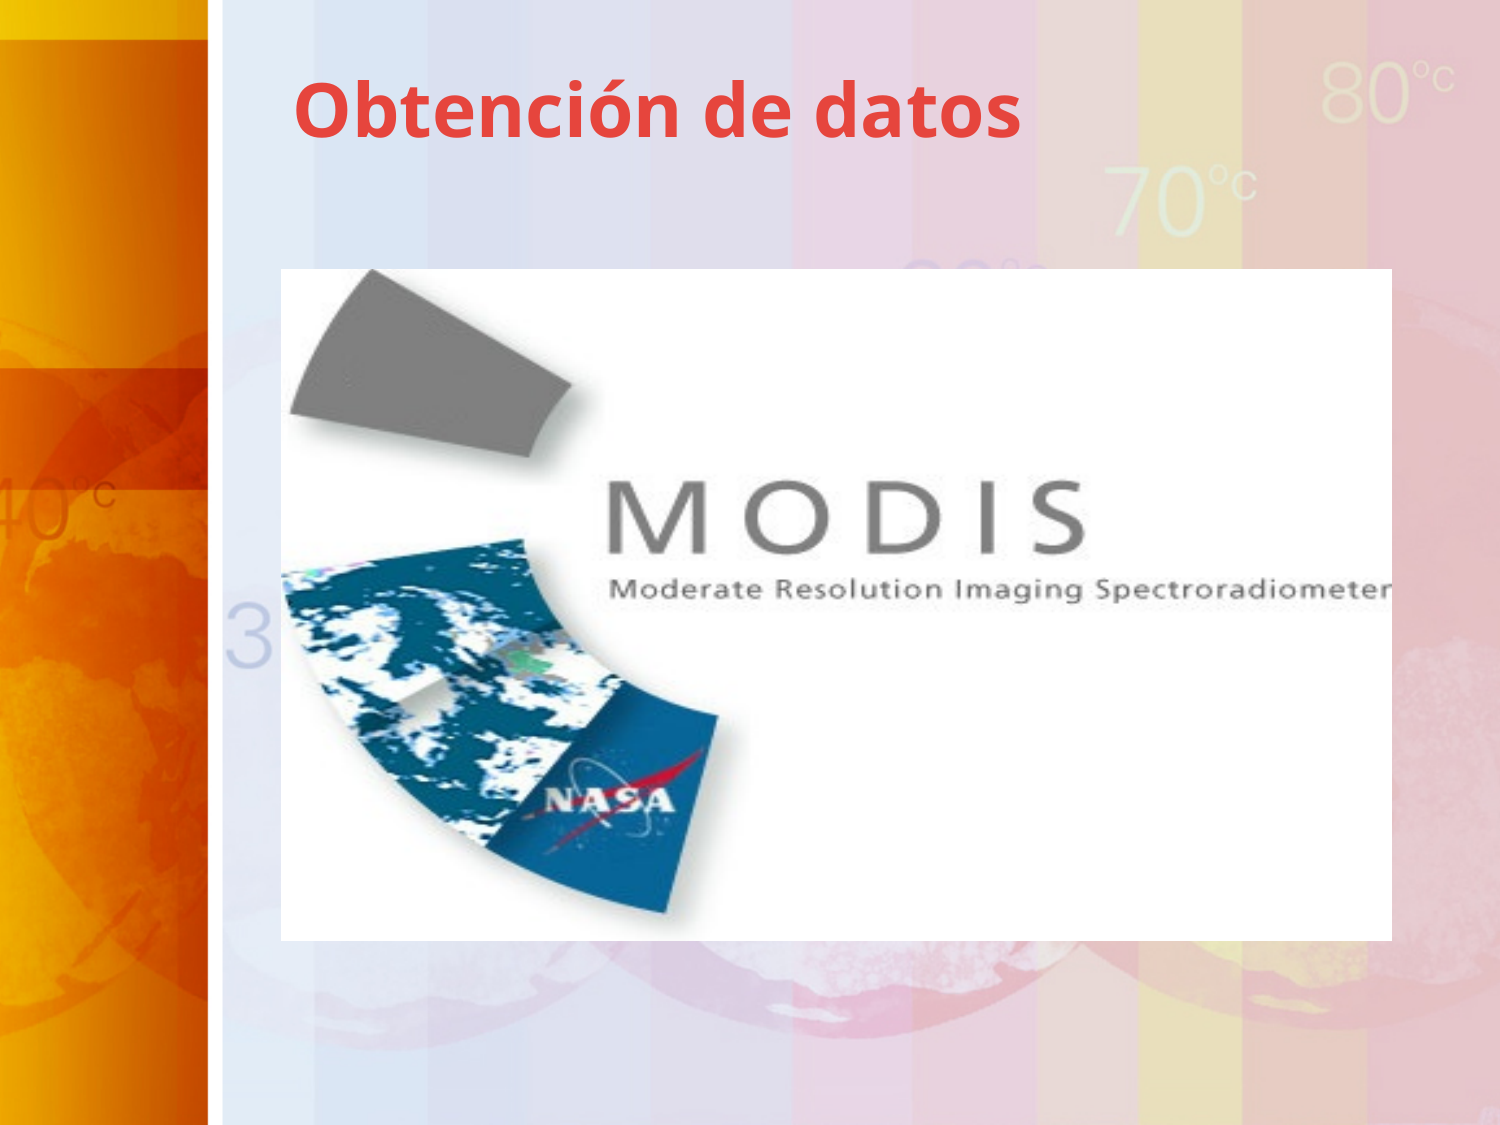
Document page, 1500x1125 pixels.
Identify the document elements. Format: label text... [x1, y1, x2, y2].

picture [0, 0, 1500, 1125]
title Obtención de datos [277, 65, 1460, 150]
